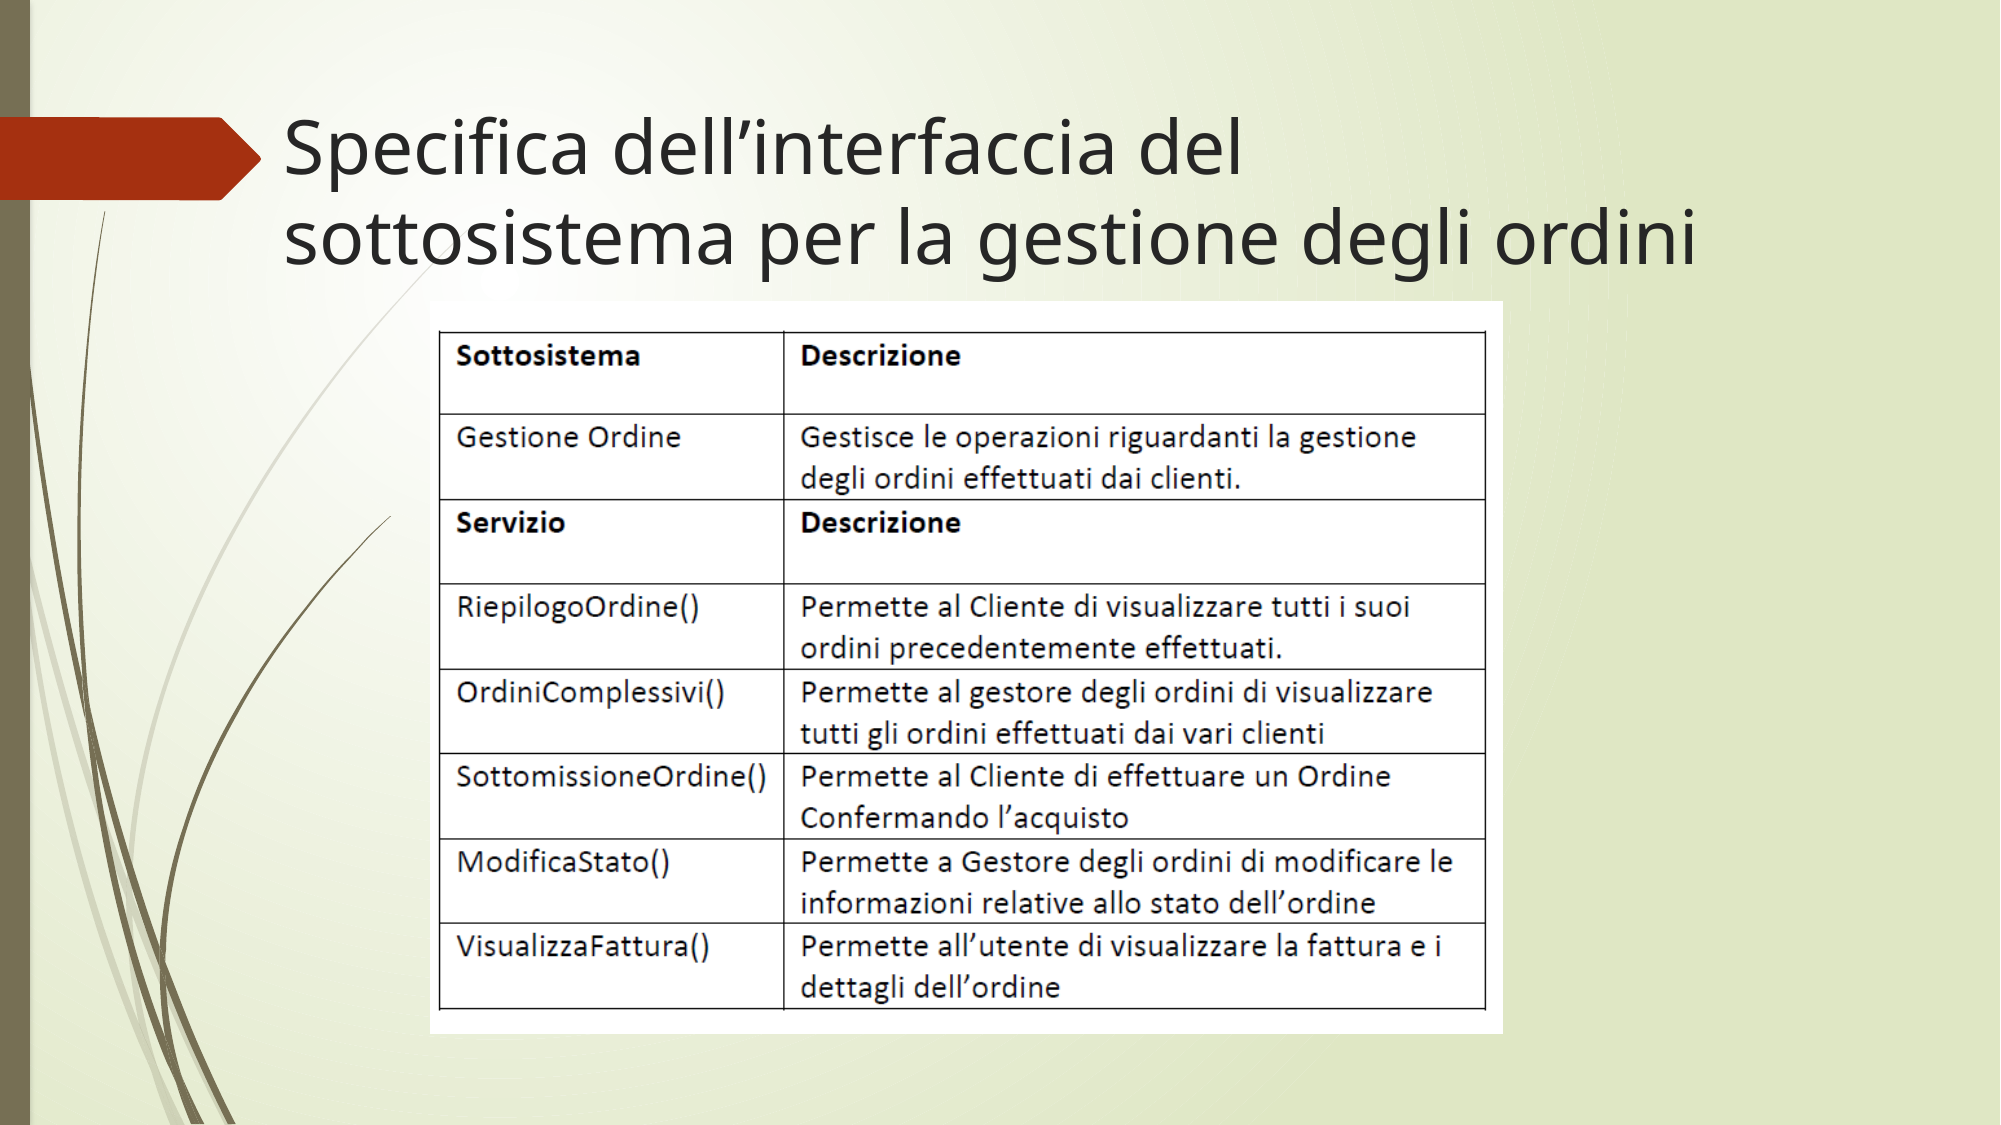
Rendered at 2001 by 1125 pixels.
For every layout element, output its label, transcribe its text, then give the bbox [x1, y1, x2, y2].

title Specifica dell’interfaccia del sottosistema per la gestione degli ordini [269, 91, 1731, 302]
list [430, 301, 1503, 1034]
